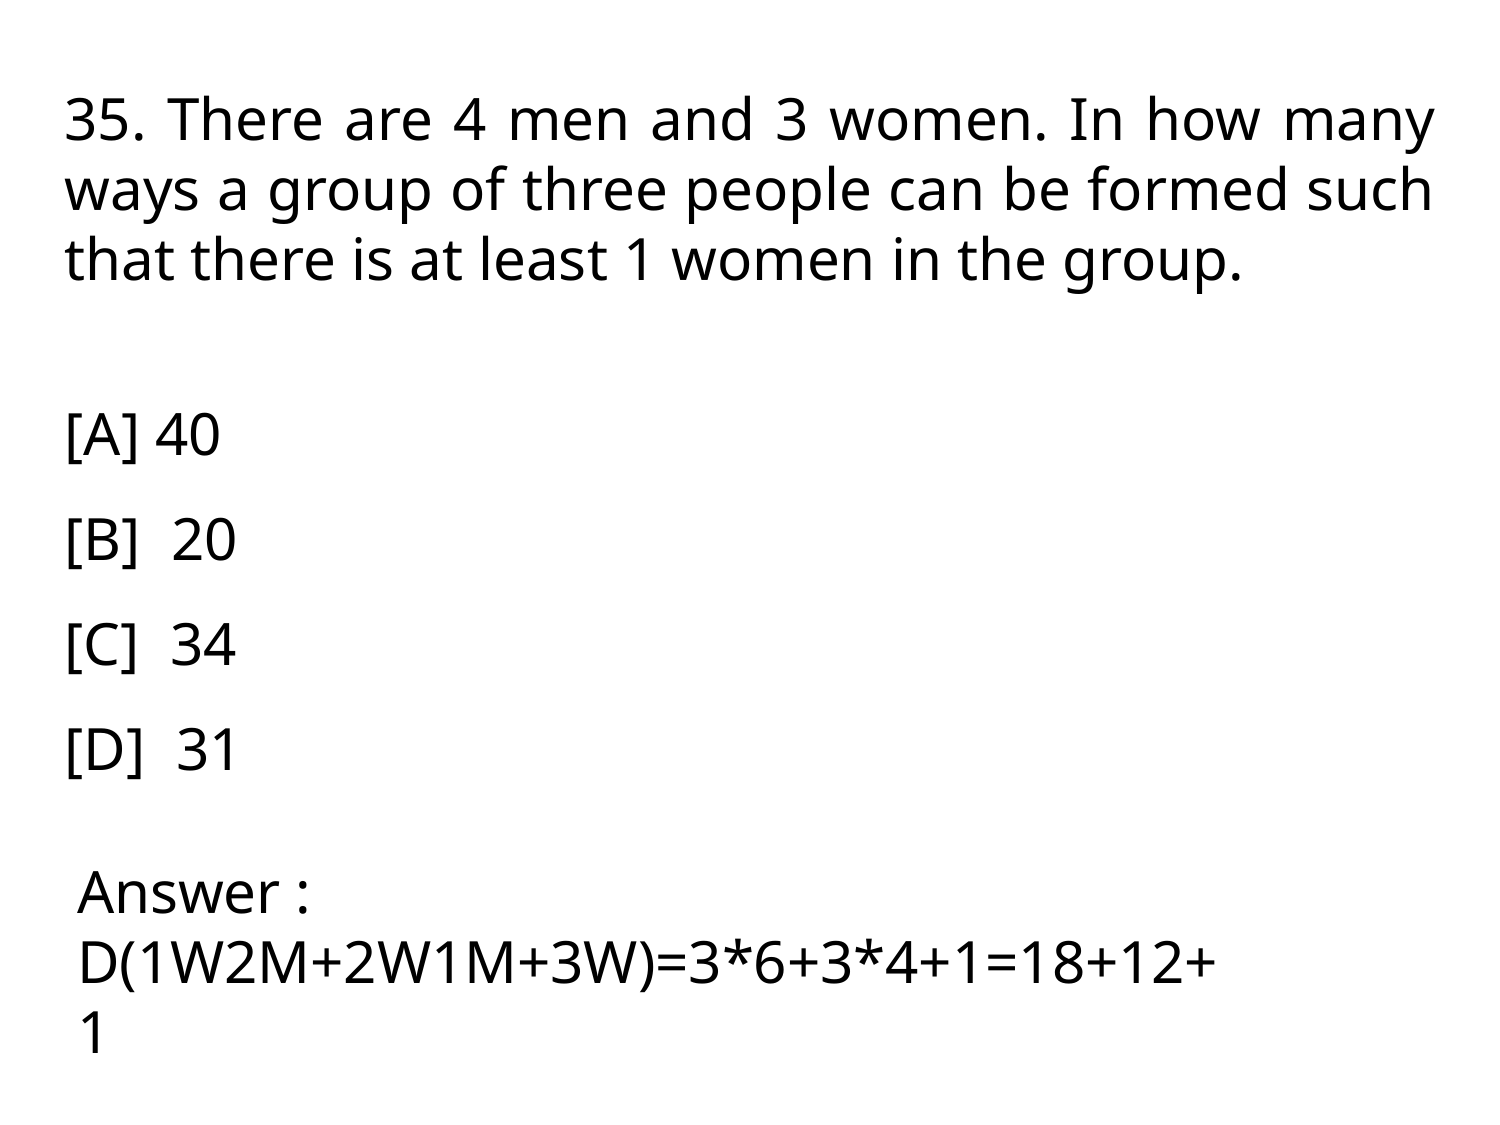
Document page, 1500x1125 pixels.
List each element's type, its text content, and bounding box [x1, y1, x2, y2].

text_box 35. There are 4 men and 3 women. In how many ways a group of three people can be formed such that there is at least 1 women in the group. [A] 40 [B] 20 [C] 34 [D] 31 [50, 74, 1450, 790]
text_box Answer : D(1W2M+2W1M+3W)=3*6+3*4+1=18+12+1 [62, 848, 1250, 1073]
